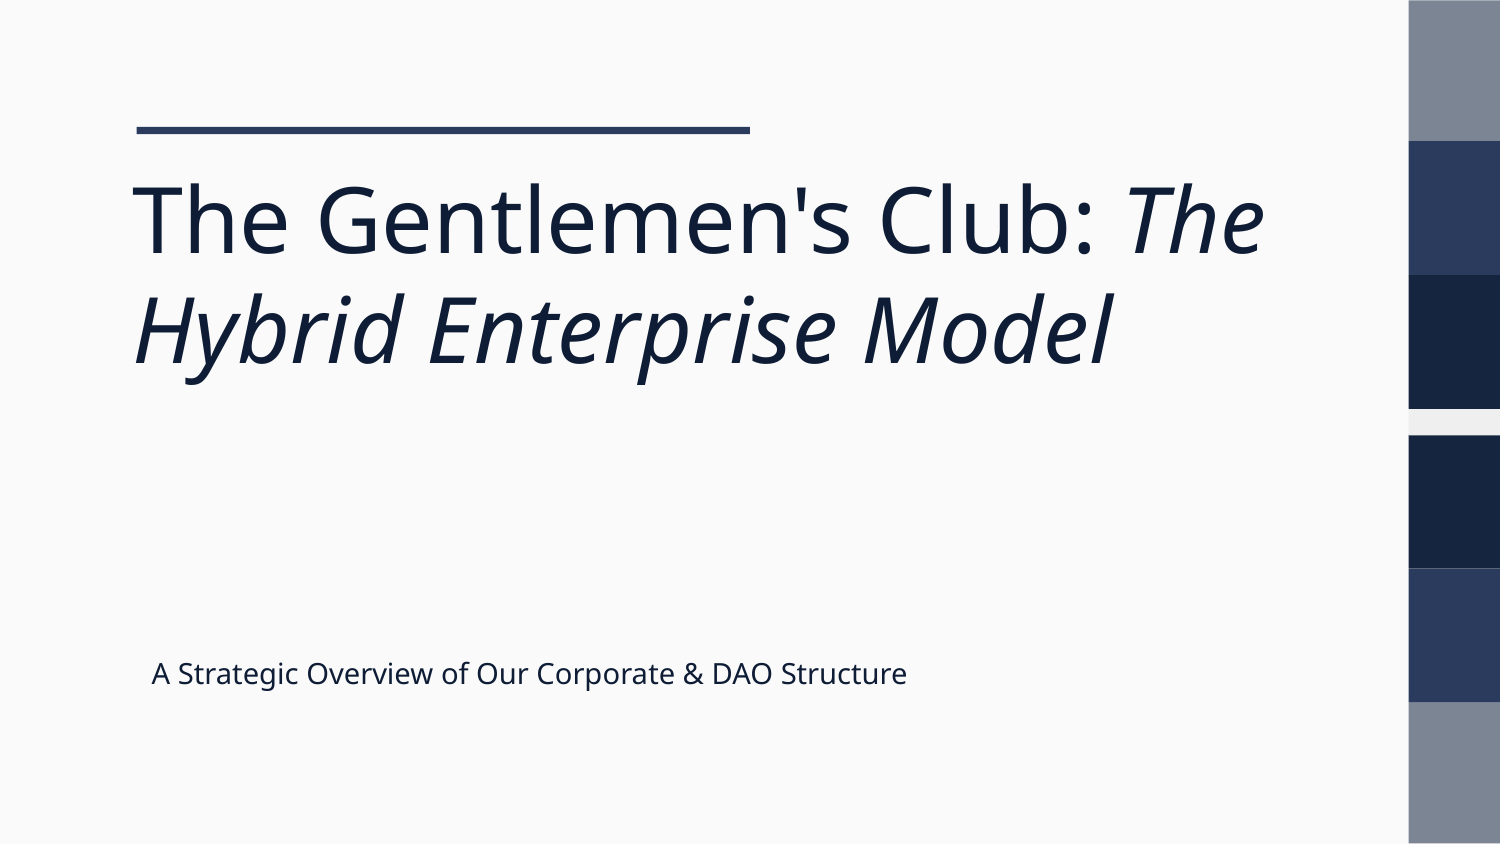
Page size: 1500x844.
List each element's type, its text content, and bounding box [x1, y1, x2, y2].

title The Gentlemen's Club: The Hybrid Enterprise Model [116, 147, 1340, 404]
text_box [136, 126, 750, 135]
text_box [1408, 0, 1500, 844]
subtitle A Strategic Overview of Our Corporate & DAO Structure [136, 640, 941, 687]
